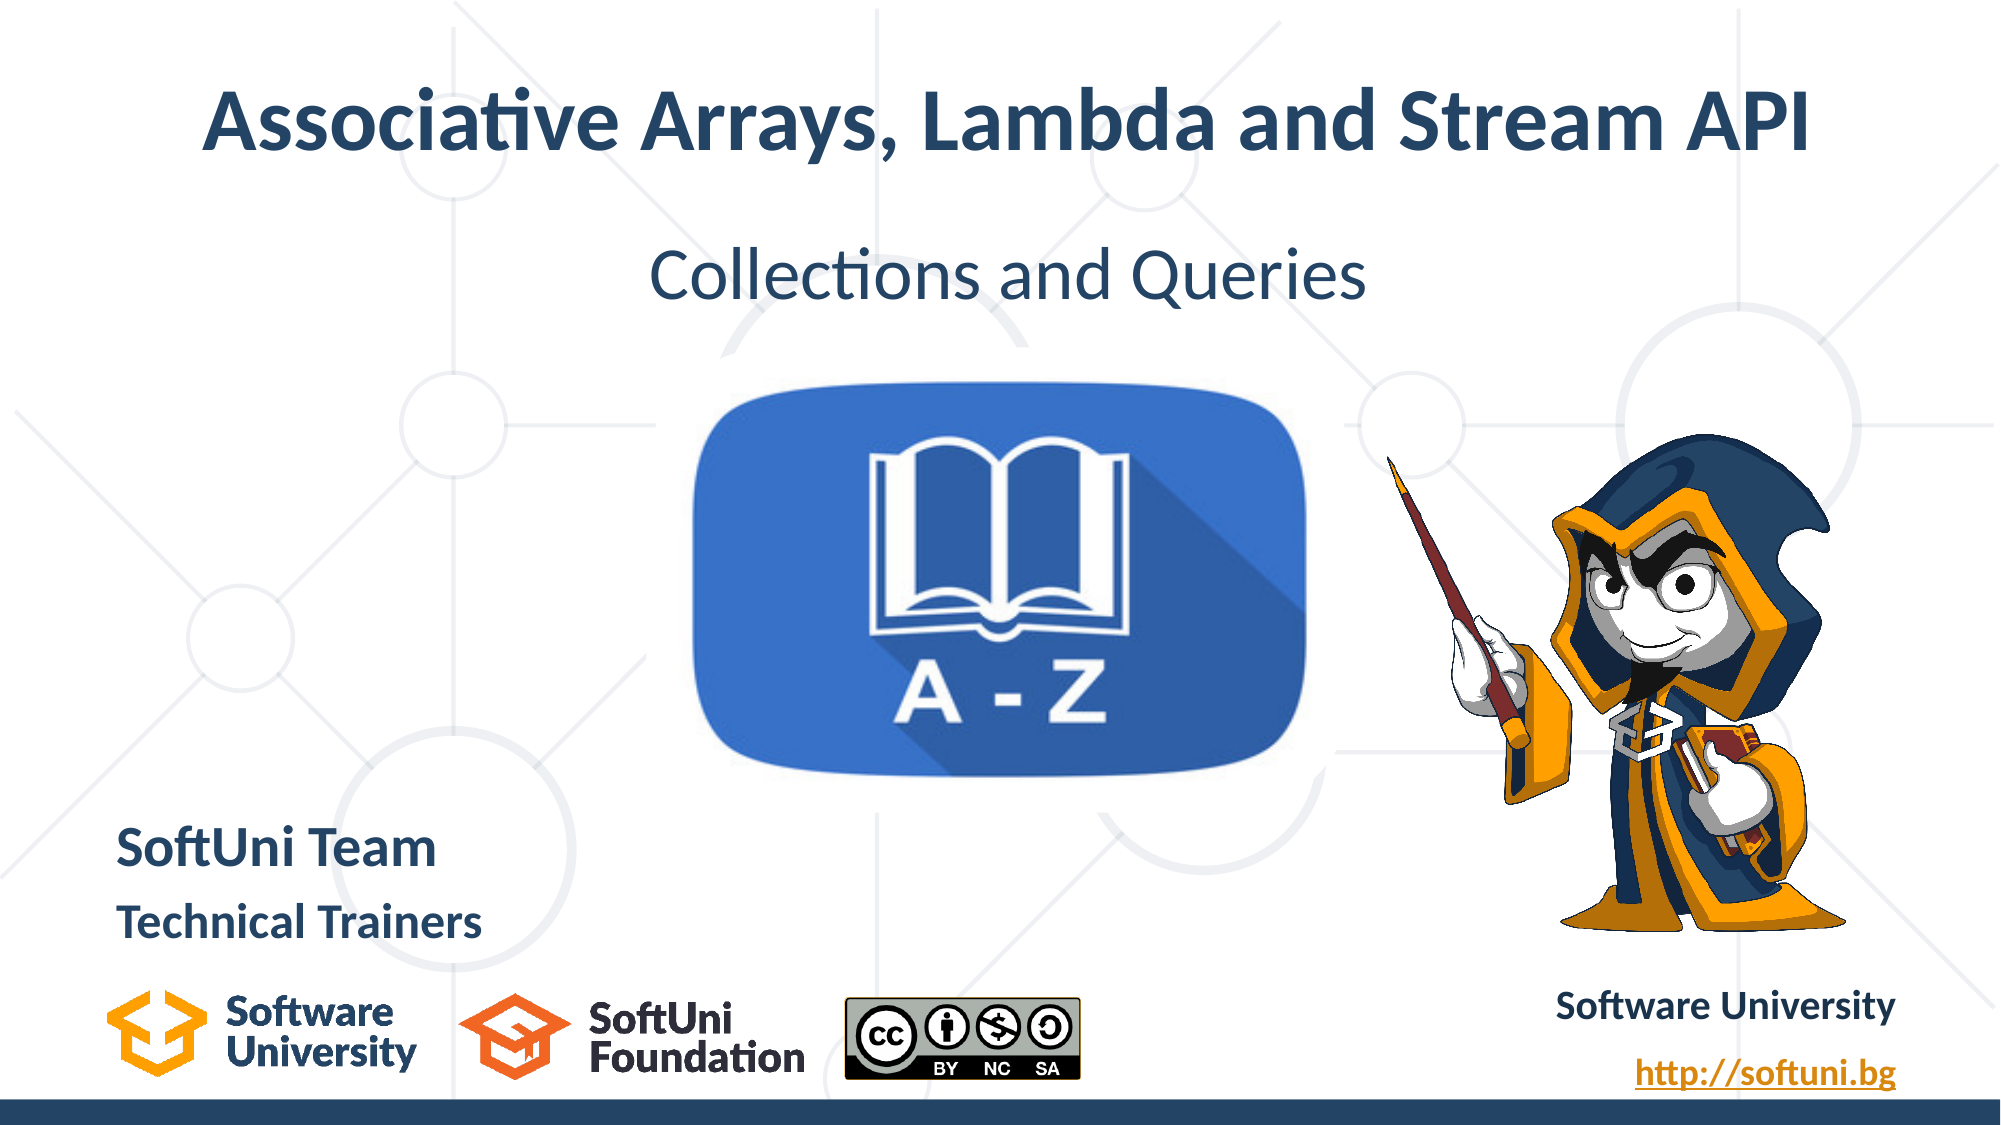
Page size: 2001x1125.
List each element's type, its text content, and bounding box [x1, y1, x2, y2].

subtitle Collections and Queries [109, 213, 1909, 359]
picture [458, 993, 804, 1080]
picture [221, 990, 417, 1077]
list SoftUni Team [110, 800, 595, 880]
list http://softuni.bg [1417, 1040, 1903, 1098]
picture [107, 990, 211, 1077]
list Software University [1417, 970, 1903, 1034]
list Technical Trainers [110, 880, 595, 954]
picture [845, 998, 1081, 1079]
title Associative Arrays, Lambda and Stream API [109, 41, 1909, 187]
picture [1369, 389, 1891, 953]
picture [646, 347, 1354, 813]
